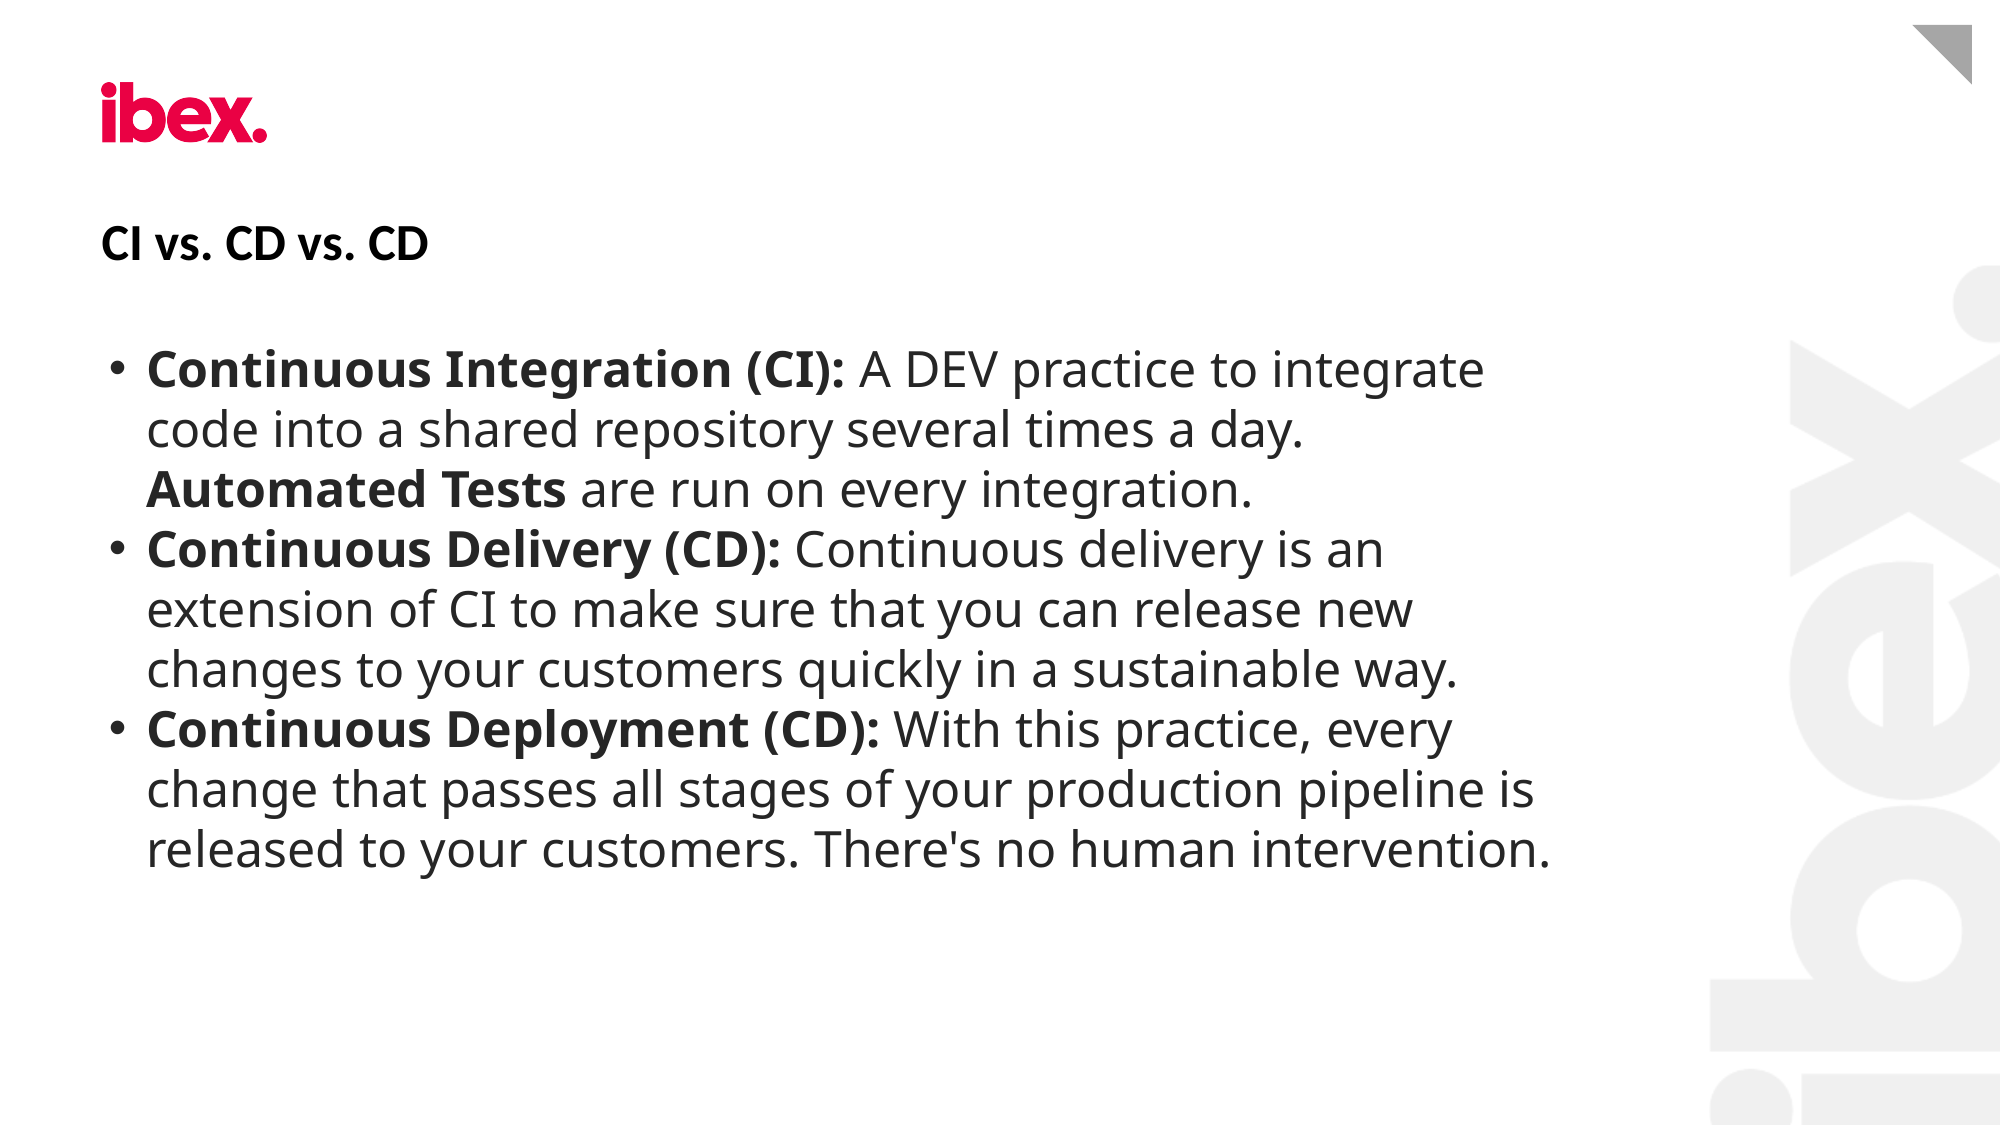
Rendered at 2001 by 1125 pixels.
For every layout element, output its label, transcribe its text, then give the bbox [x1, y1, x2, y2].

subtitle Continuous Integration (CI): A DEV practice to integrate code into a shared repository several times a day. Automated Tests are run on every integration. Continuous Delivery (CD): Continuous delivery is an extension of CI to make sure that you can release new changes to your customers quickly in a sustainable way. Continuous Deployment (CD): With this practice, every change that passes all stages of your production pipeline is released to your customers. There's no human intervention. [94, 329, 1604, 996]
picture [101, 82, 267, 143]
title CI vs. CD vs. CD [86, 208, 1812, 331]
